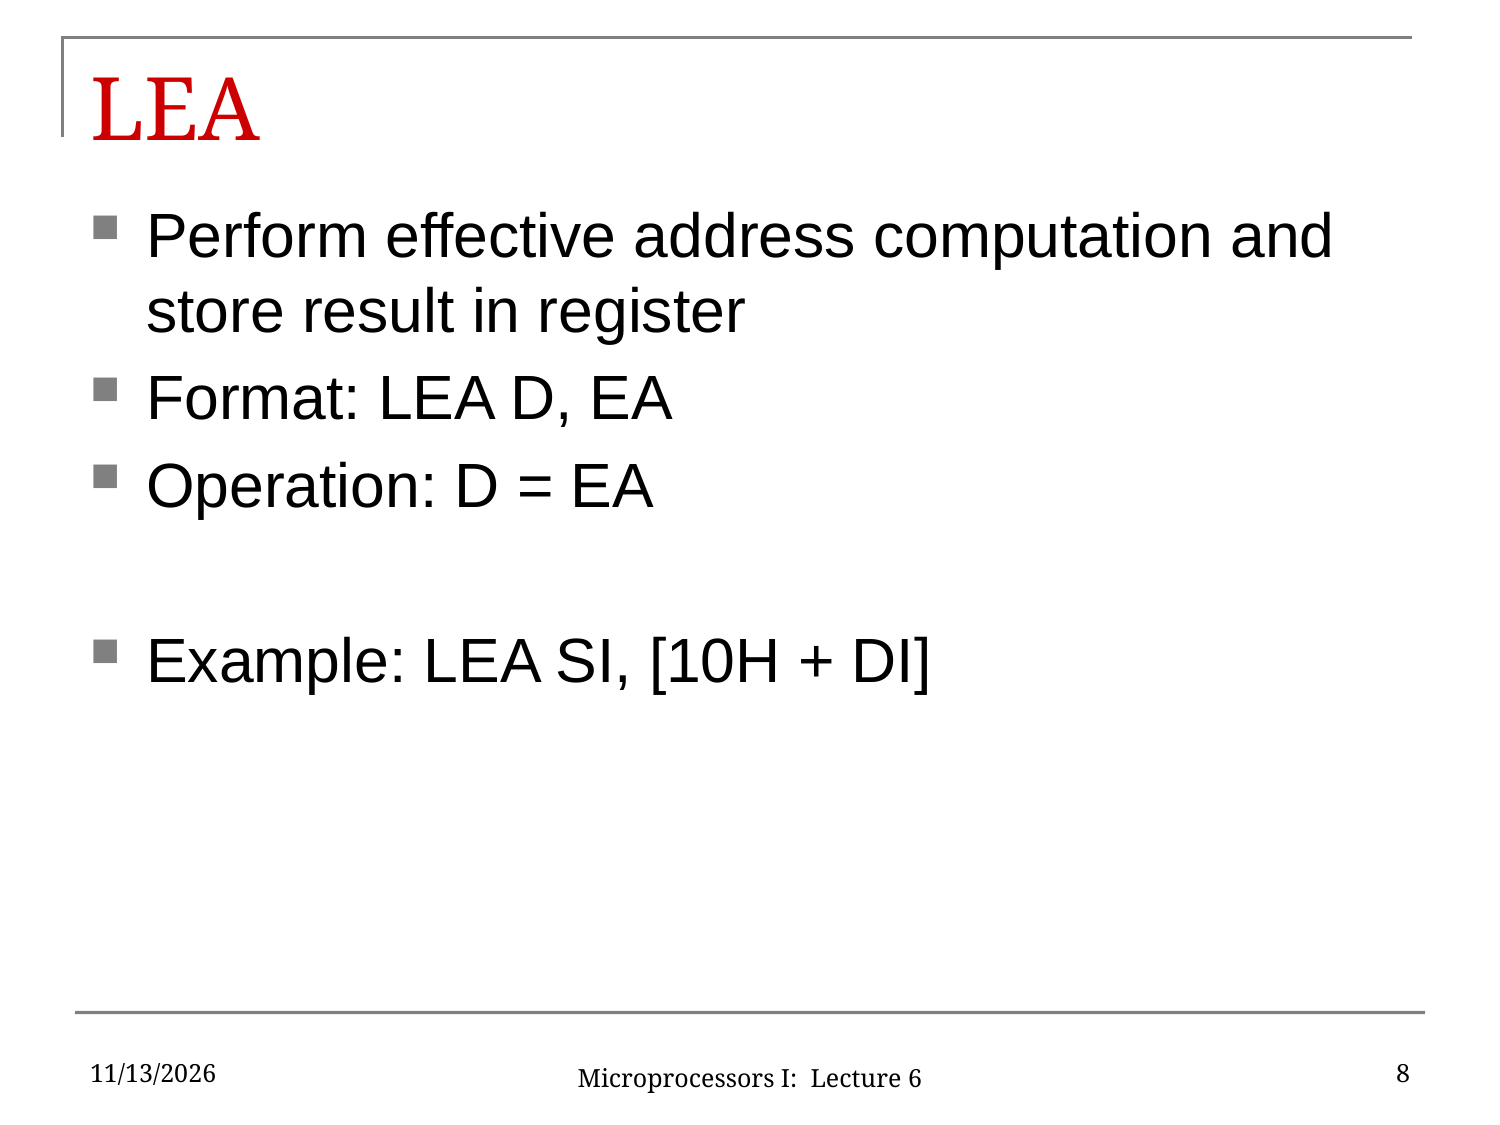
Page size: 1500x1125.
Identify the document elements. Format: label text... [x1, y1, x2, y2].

title LEA [75, 45, 1425, 163]
list Perform effective address computation and store result in register Format: LEA D, EA Operation: D = EA Example: LEA SI, [10H + DI] [75, 187, 1425, 1006]
slide_number 8 [1074, 1023, 1426, 1100]
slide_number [74, 1023, 426, 1100]
footer Microprocessors I: Lecture 6 [512, 1024, 988, 1101]
